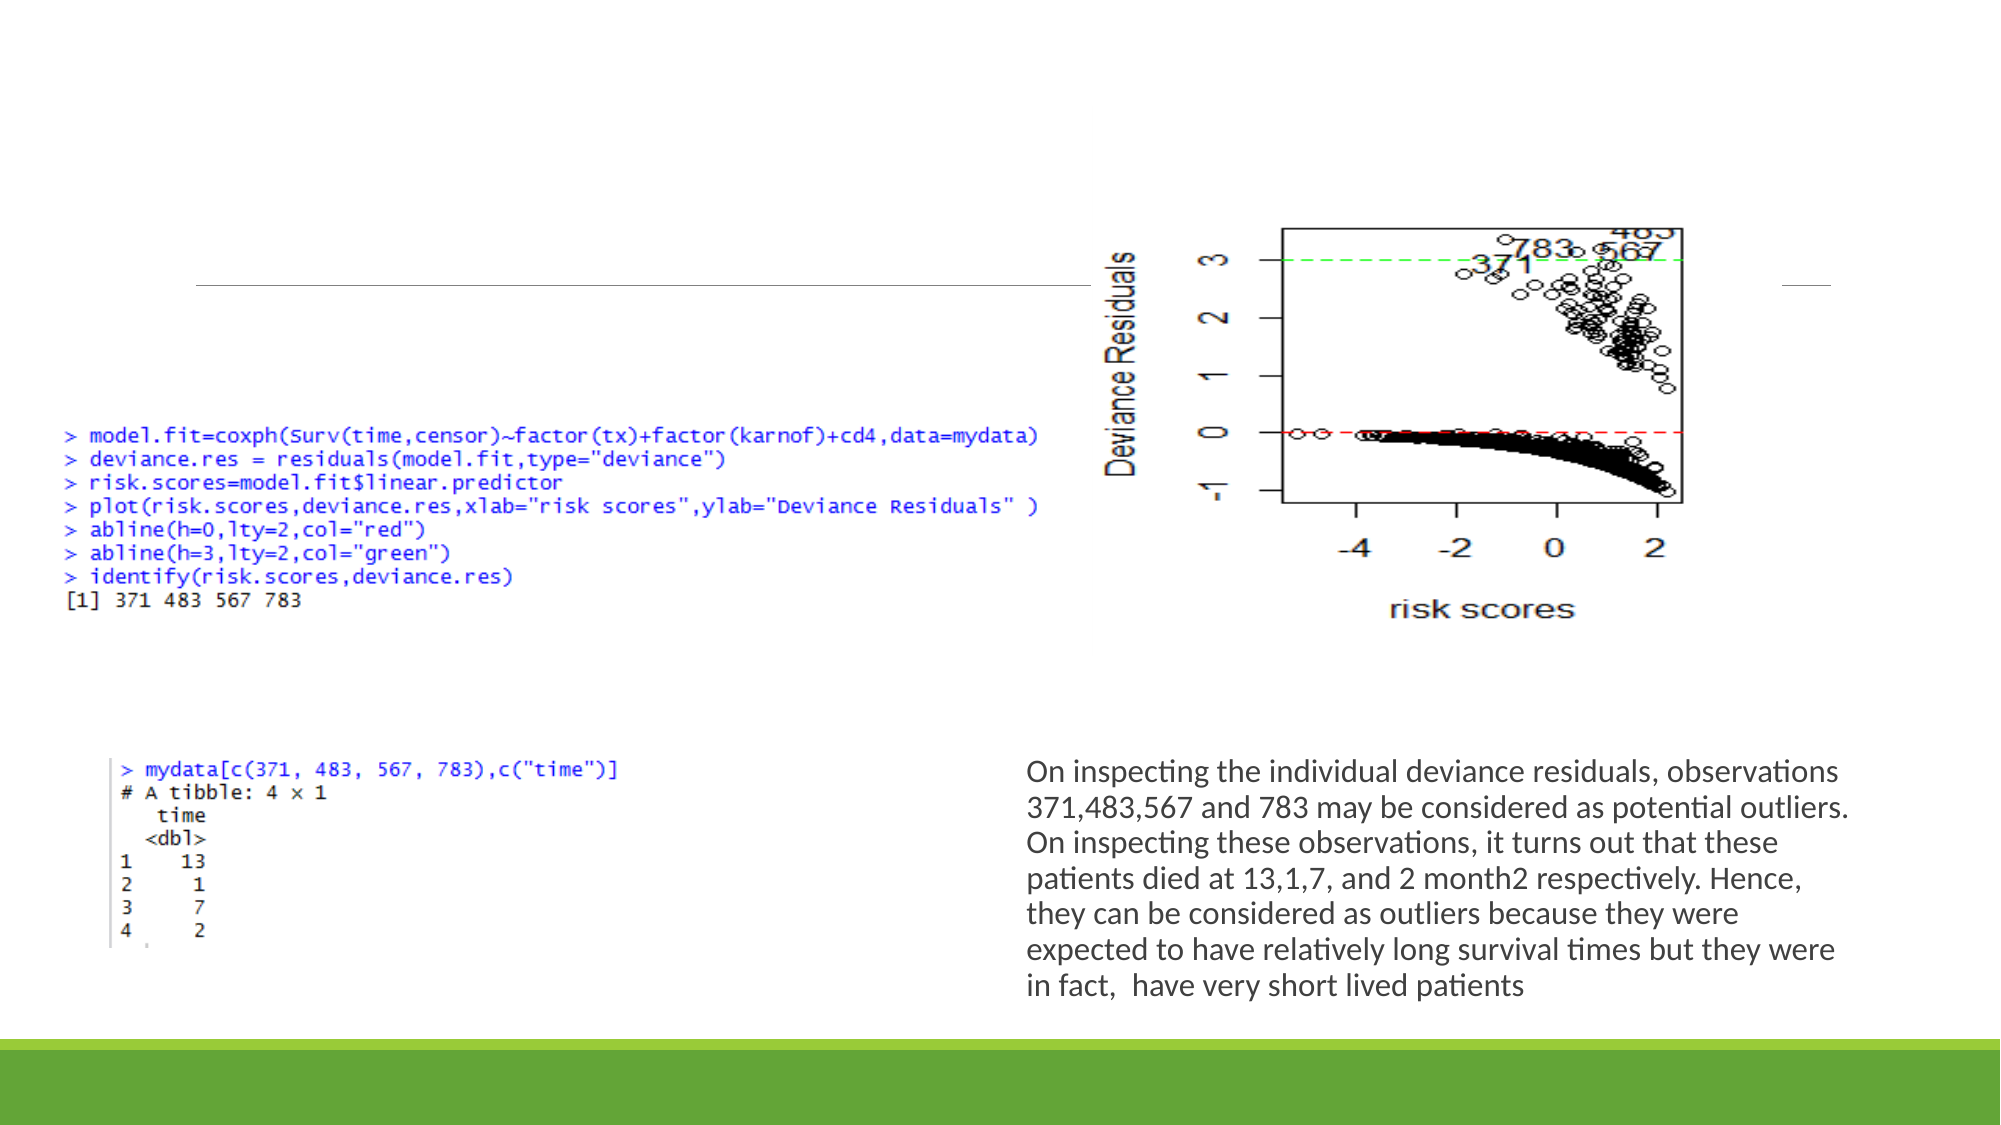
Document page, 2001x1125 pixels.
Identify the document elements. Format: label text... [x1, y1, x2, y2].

picture [1090, 106, 1782, 656]
picture [59, 423, 1062, 613]
list On inspecting the individual deviance residuals, observations 371,483,567 and 783 may be considered as potential outliers. On inspecting these observations, it turns out that these patients died at 13,1,7, and 2 month2 respectively. Hence, they can be considered as outliers because they were expected to have relatively long survival times but they were in fact, have very short lived patients [1012, 746, 1863, 1016]
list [108, 758, 632, 948]
